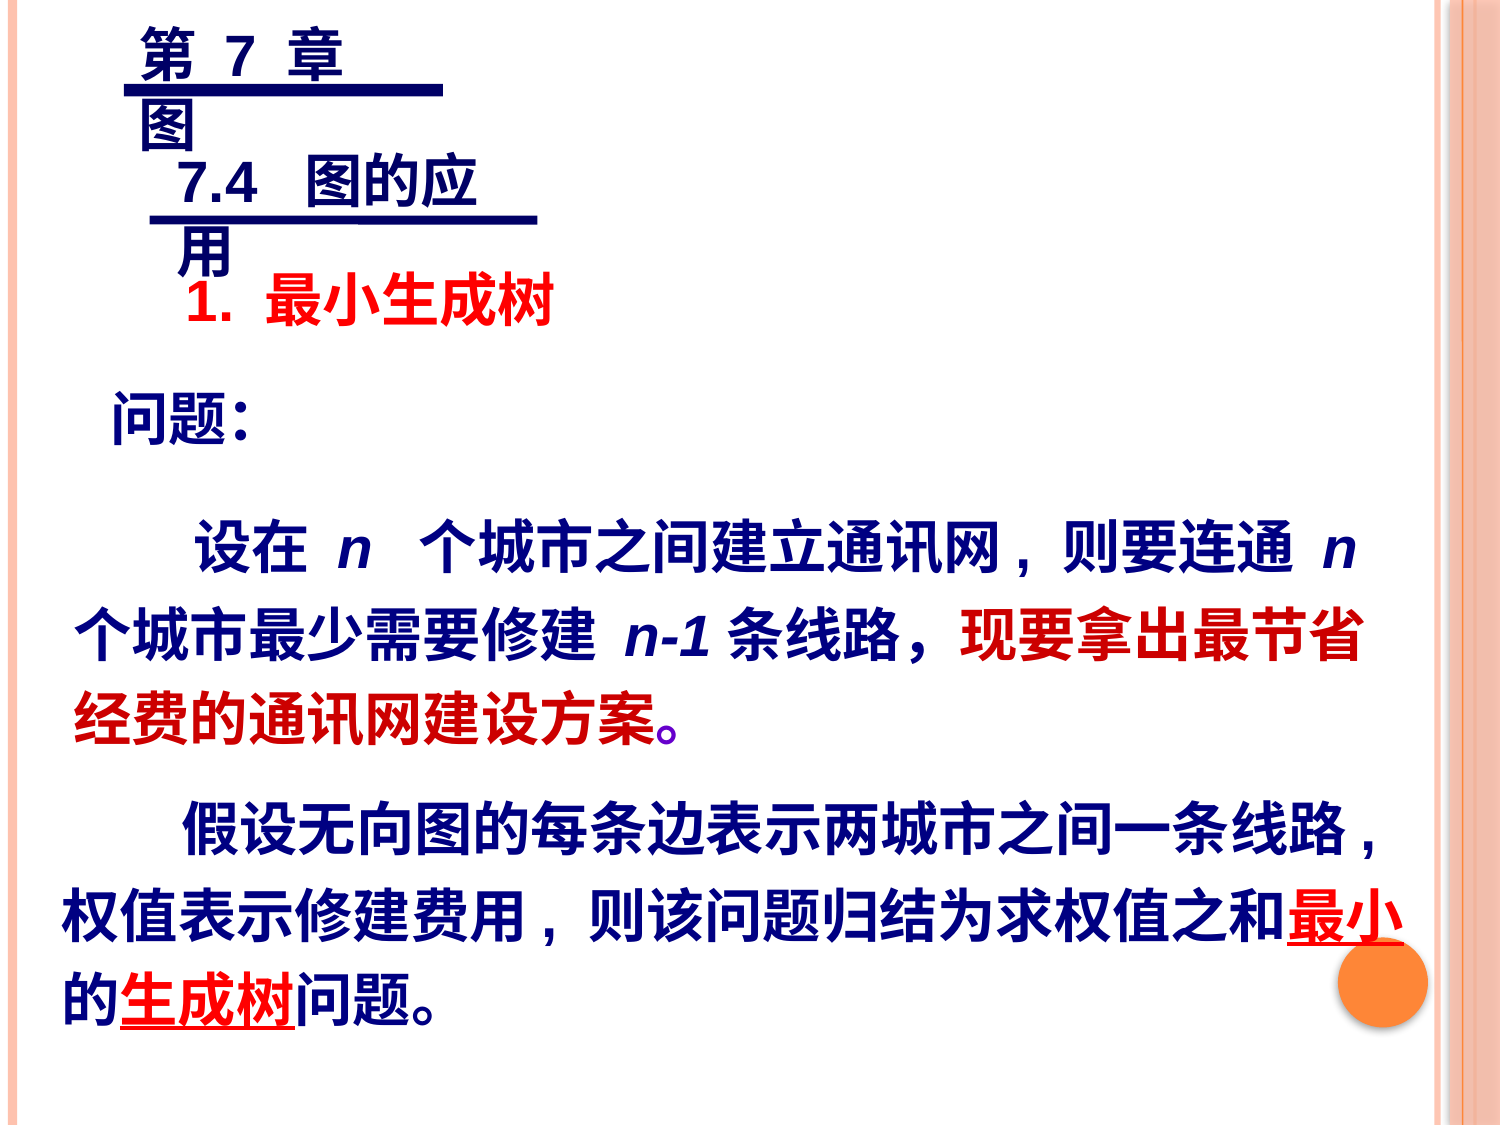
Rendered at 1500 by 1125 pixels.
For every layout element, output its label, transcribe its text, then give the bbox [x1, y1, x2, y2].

text_box 设在 n 个城市之间建立通讯网, 则要连通 n 个城市最少需要修建 n-1条线路，现要拿出最节省经费的通讯网建设方案。 [58, 468, 1437, 749]
text_box 第 7 章 图 [123, 91, 443, 166]
text_box 7.4 图的应用 [161, 137, 550, 292]
text_box 1. 最小生成树 [171, 255, 703, 341]
text_box 问题： [95, 375, 300, 460]
text_box 第 7 章 图 [123, 10, 443, 90]
text_box 假设无向图的每条边表示两城市之间一条线路, 权值表示修建费用, 则该问题归结为求权值之和最小的生成树问题。 [46, 749, 1460, 1041]
